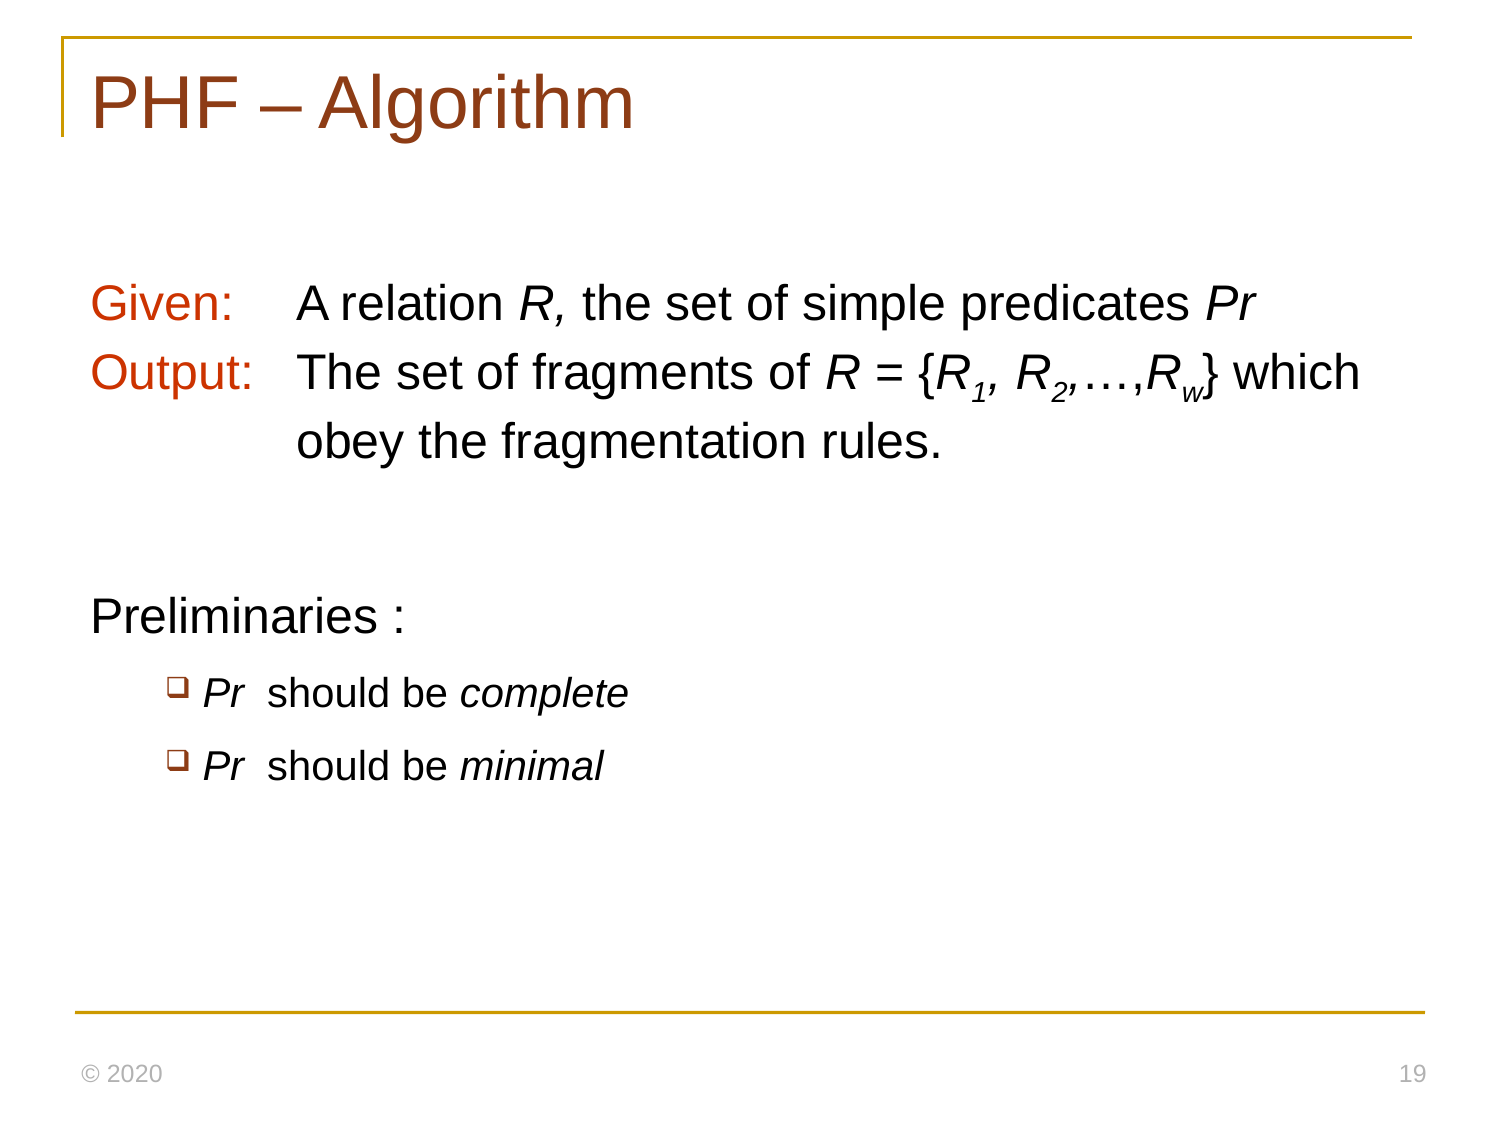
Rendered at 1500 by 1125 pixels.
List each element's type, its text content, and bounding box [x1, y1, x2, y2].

footer © 2020 [66, 1042, 573, 1103]
list Given: A relation R, the set of simple predicates Pr Output: The set of fragments of R = {R1, R2,…,Rw} which obey the fragmentation rules. Preliminaries : Pr should be complete Pr should be minimal [74, 262, 1426, 1006]
slide_number 19 [1104, 1042, 1442, 1103]
title PHF – Algorithm [74, 45, 1426, 233]
